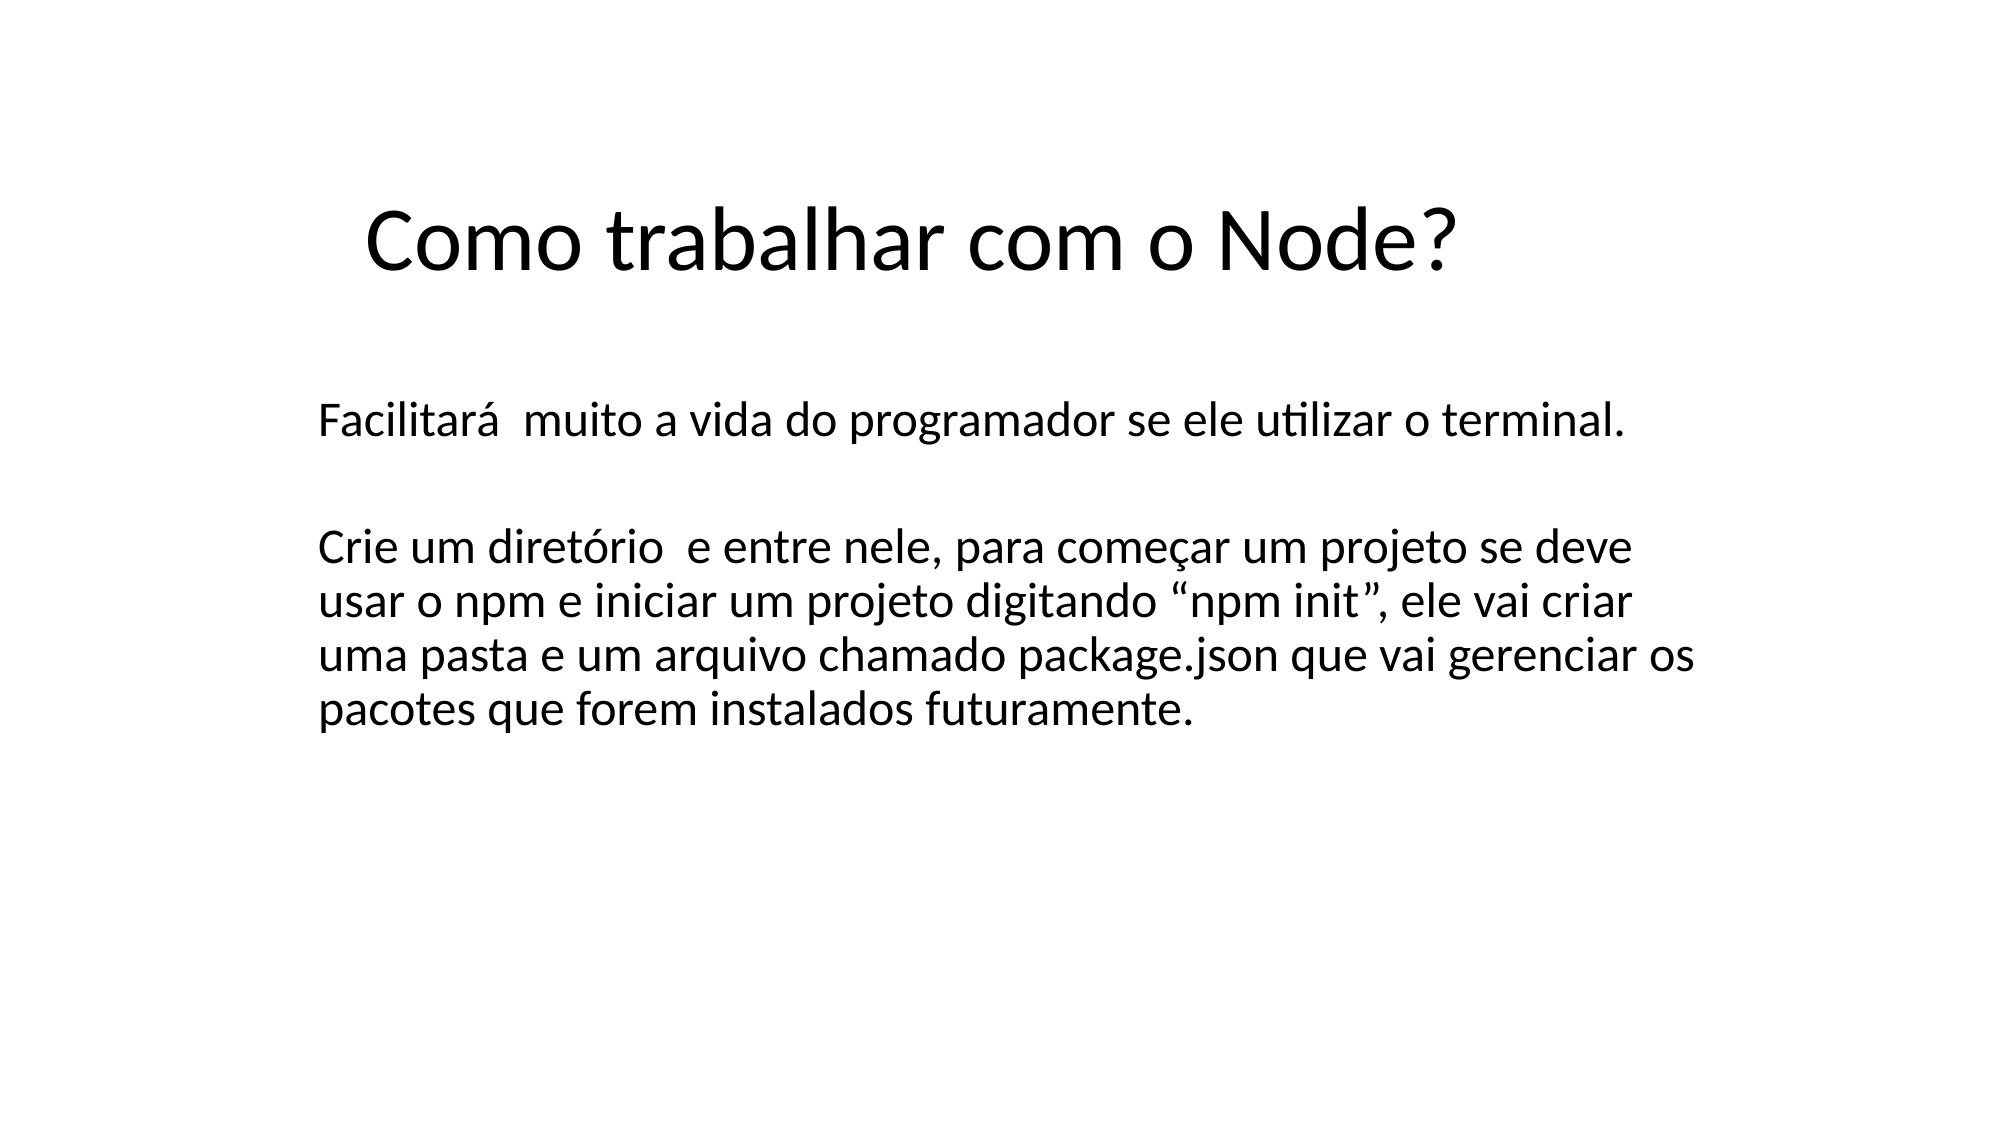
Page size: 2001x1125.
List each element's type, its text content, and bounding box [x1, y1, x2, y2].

title Como trabalhar com o Node? [350, 113, 1709, 355]
subtitle Facilitará muito a vida do programador se ele utilizar o terminal. Crie um diretório e entre nele, para começar um projeto se deve usar o npm e iniciar um projeto digitando “npm init”, ele vai criar uma pasta e um arquivo chamado package.json que vai gerenciar os pacotes que forem instalados futuramente. [303, 385, 1721, 764]
